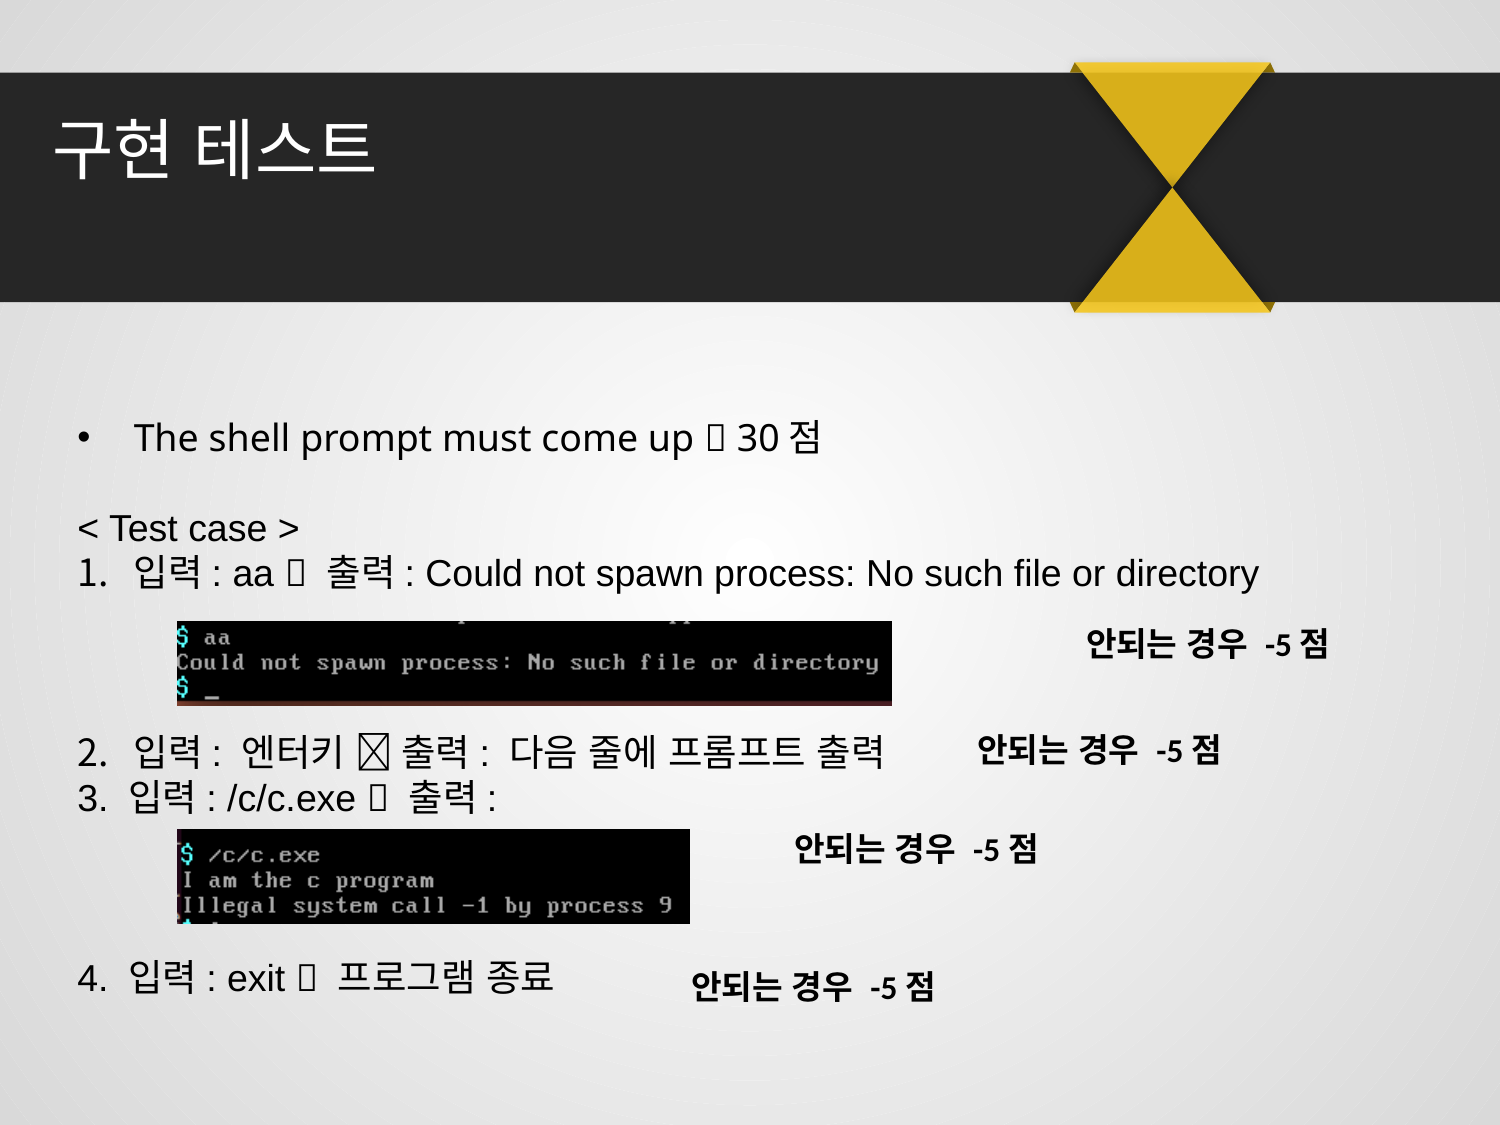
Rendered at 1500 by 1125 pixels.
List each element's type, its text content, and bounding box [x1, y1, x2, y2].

title 구현 테스트 [37, 95, 925, 200]
text_box 안되는 경우 -5점 [676, 958, 951, 1014]
text_box 안되는 경우 -5점 [779, 820, 1054, 876]
text_box 안되는 경우 -5점 [1071, 616, 1346, 671]
picture [177, 829, 691, 924]
list The shell prompt must come up  30점 < Test case > 입력: aa  출력: Could not spawn process: No such file or directory 입력: 엔터키  출력: 다음 줄에 프롬프트 출력 3. 입력: /c/c.exe  출력: 4. 입력: exit  프로그램 종료 [62, 380, 1291, 1033]
picture [177, 621, 892, 707]
text_box 안되는 경우 -5점 [962, 721, 1237, 777]
